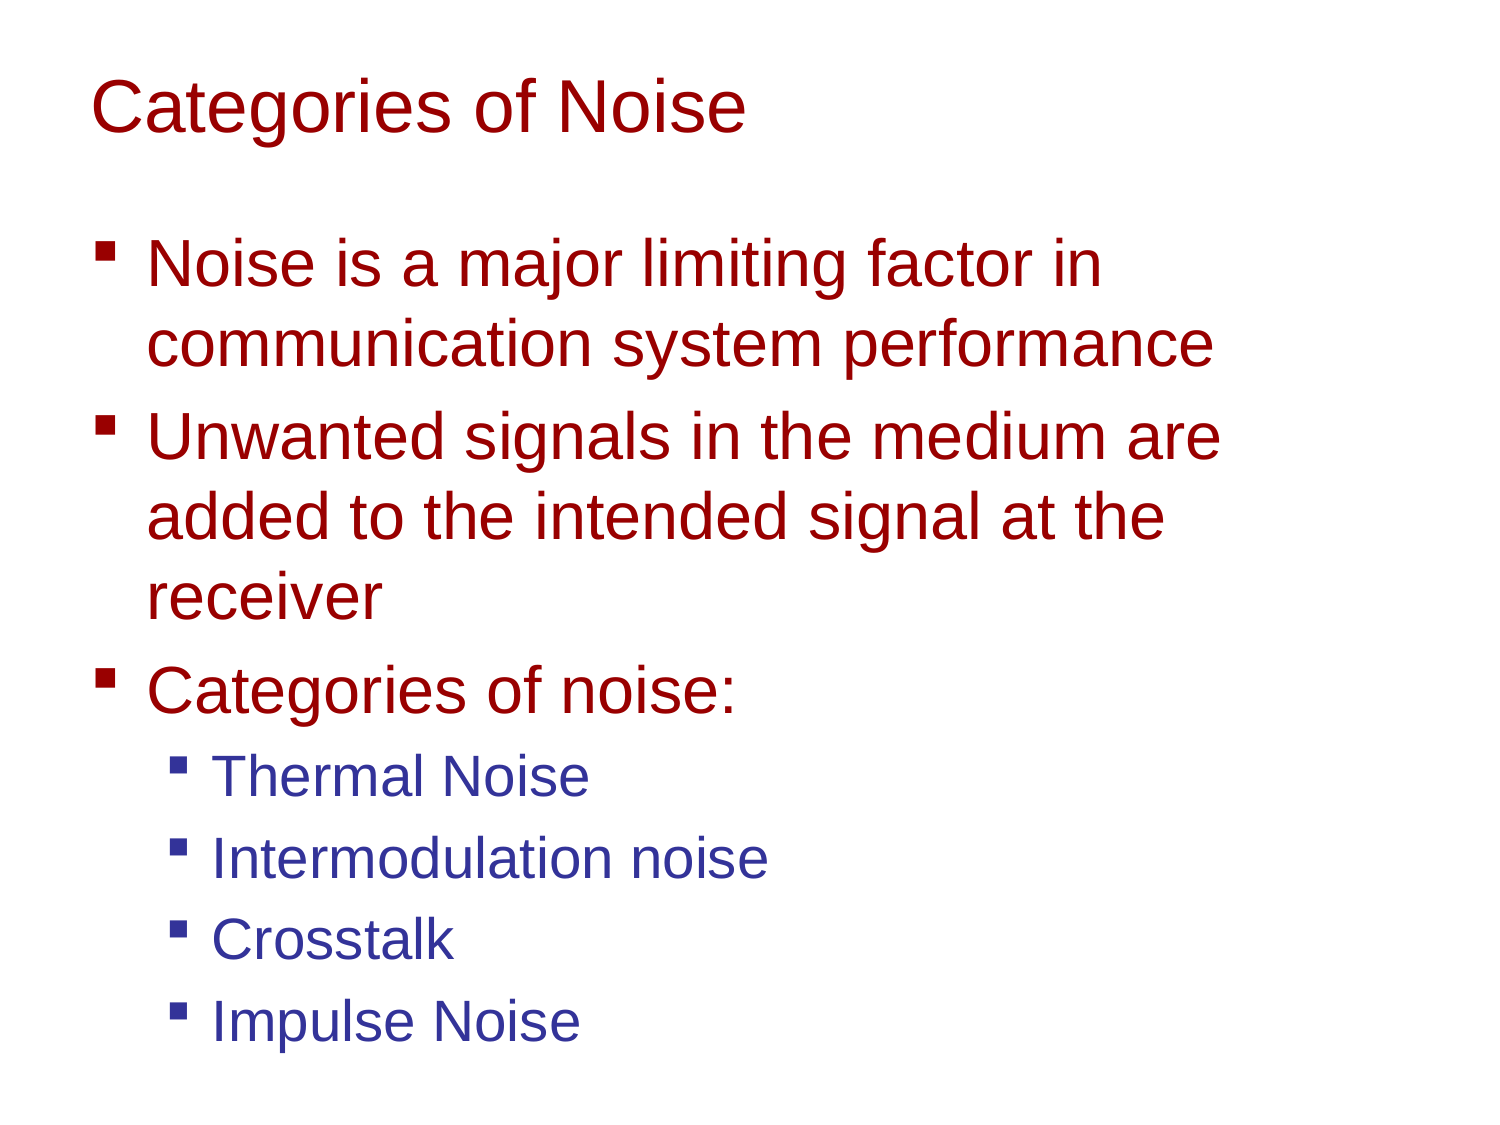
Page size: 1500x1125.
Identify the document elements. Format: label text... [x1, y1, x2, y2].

title Categories of Noise [75, 24, 1425, 180]
list Noise is a major limiting factor in communication system performance Unwanted signals in the medium are added to the intended signal at the receiver Categories of noise: Thermal Noise Intermodulation noise Crosstalk Impulse Noise [75, 212, 1425, 1005]
